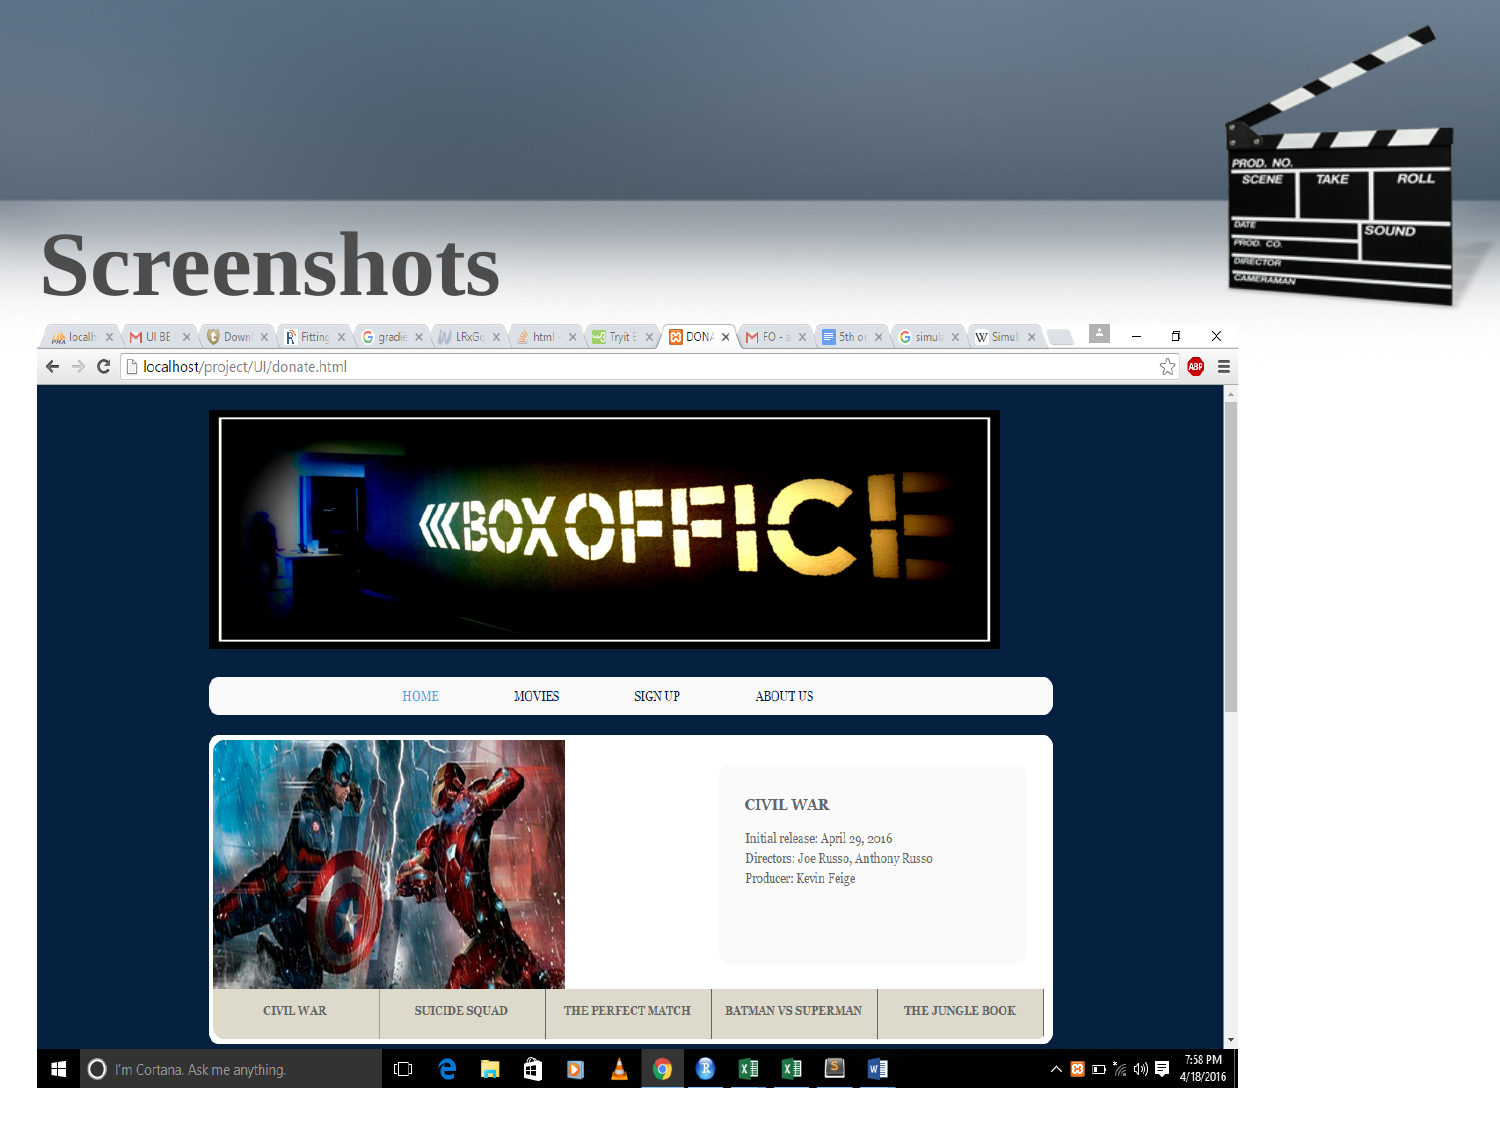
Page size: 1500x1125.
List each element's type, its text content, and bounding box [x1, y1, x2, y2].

title Screenshots [24, 199, 1226, 318]
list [37, 324, 1238, 1088]
picture [0, 0, 1500, 1125]
